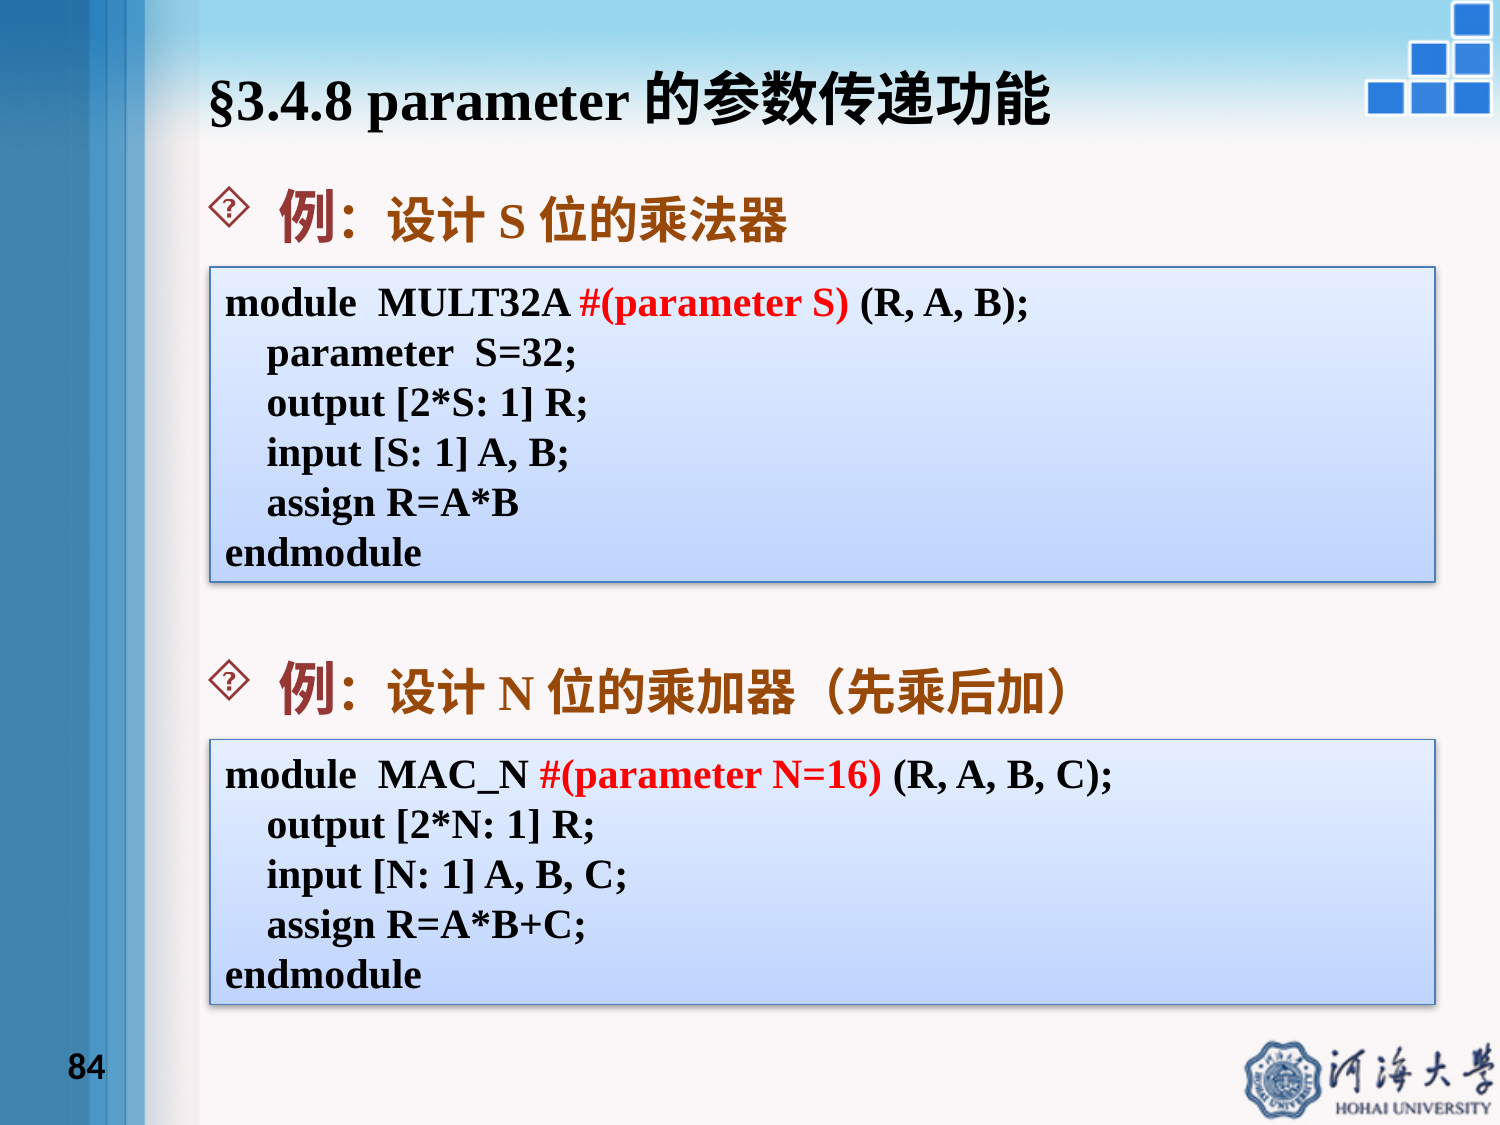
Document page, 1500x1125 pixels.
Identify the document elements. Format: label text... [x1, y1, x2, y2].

text_box module MULT32A #(parameter S) (R, A, B); parameter S=32; output [2*S: 1] R; input [S: 1] A, B; assign R=A*B endmodule [209, 266, 1436, 583]
text_box 例：设计S位的乘法器 [188, 172, 1252, 313]
text_box 84 [53, 1035, 148, 1103]
text_box §3.4.8 parameter的参数传递功能 [192, 54, 1435, 244]
text_box module MAC_N #(parameter N=16) (R, A, B, C); output [2*N: 1] R; input [N: 1] A, B, C; assign R=A*B+C; endmodule [209, 739, 1436, 1005]
picture [0, 0, 1500, 1125]
text_box 例：设计N位的乘加器（先乘后加） [188, 645, 1346, 780]
